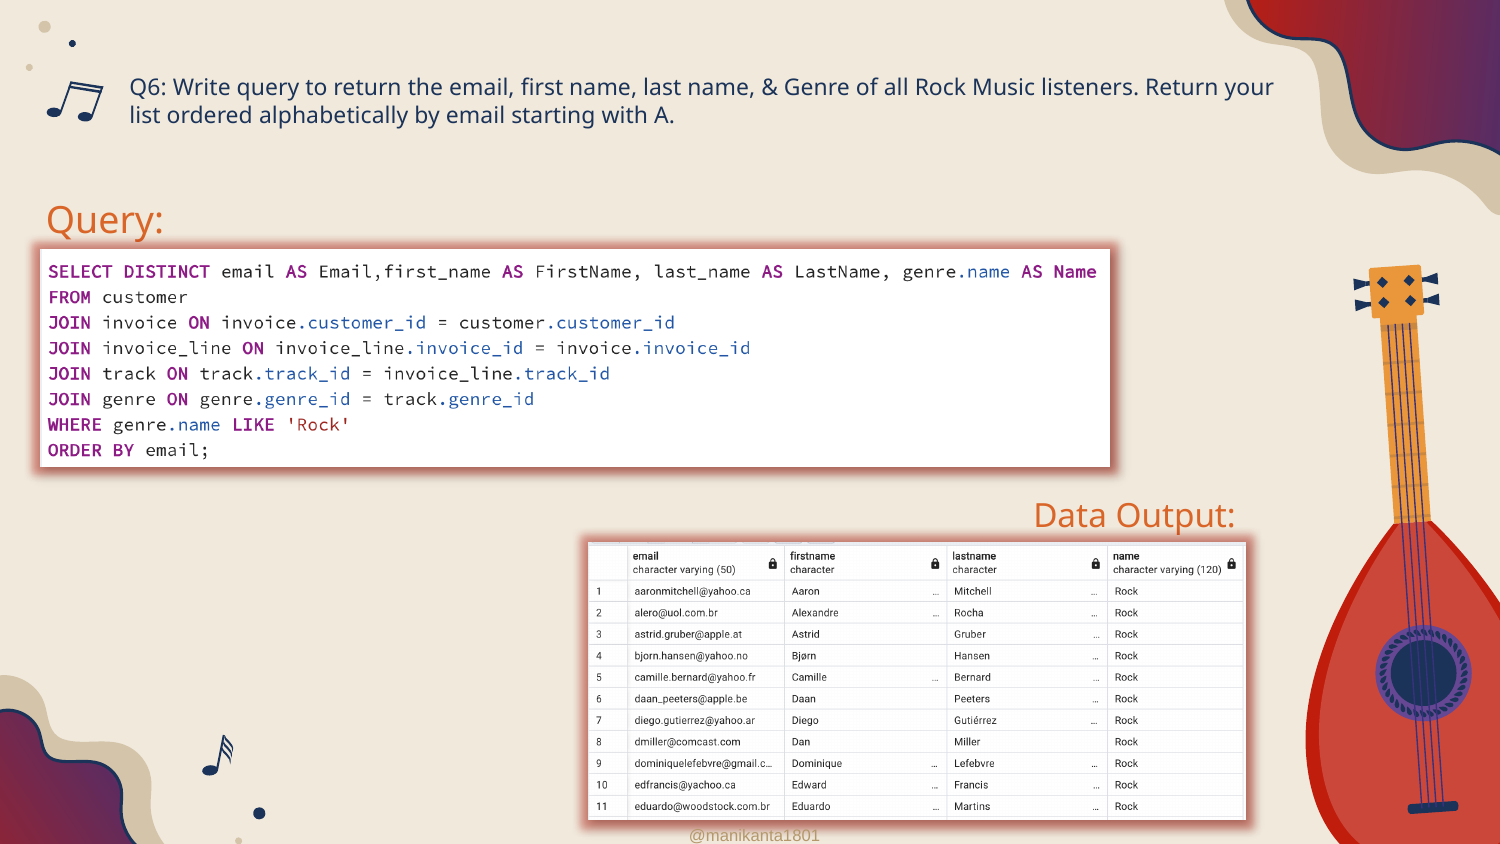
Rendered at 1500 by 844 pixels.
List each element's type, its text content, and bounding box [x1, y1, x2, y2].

picture [40, 249, 1111, 467]
text_box Query: [30, 180, 213, 238]
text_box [1297, 264, 1500, 844]
picture [588, 542, 1246, 820]
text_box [201, 734, 275, 844]
text_box @manikanta1801 [345, 817, 1164, 844]
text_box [17, 21, 75, 64]
title Q6: Write query to return the email, first name, last name, & Genre of all Rock Music listeners. Return your list ordered alphabetically by email starting with A. [114, 57, 1323, 181]
text_box Data Output: [936, 479, 1252, 529]
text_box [44, 80, 107, 124]
